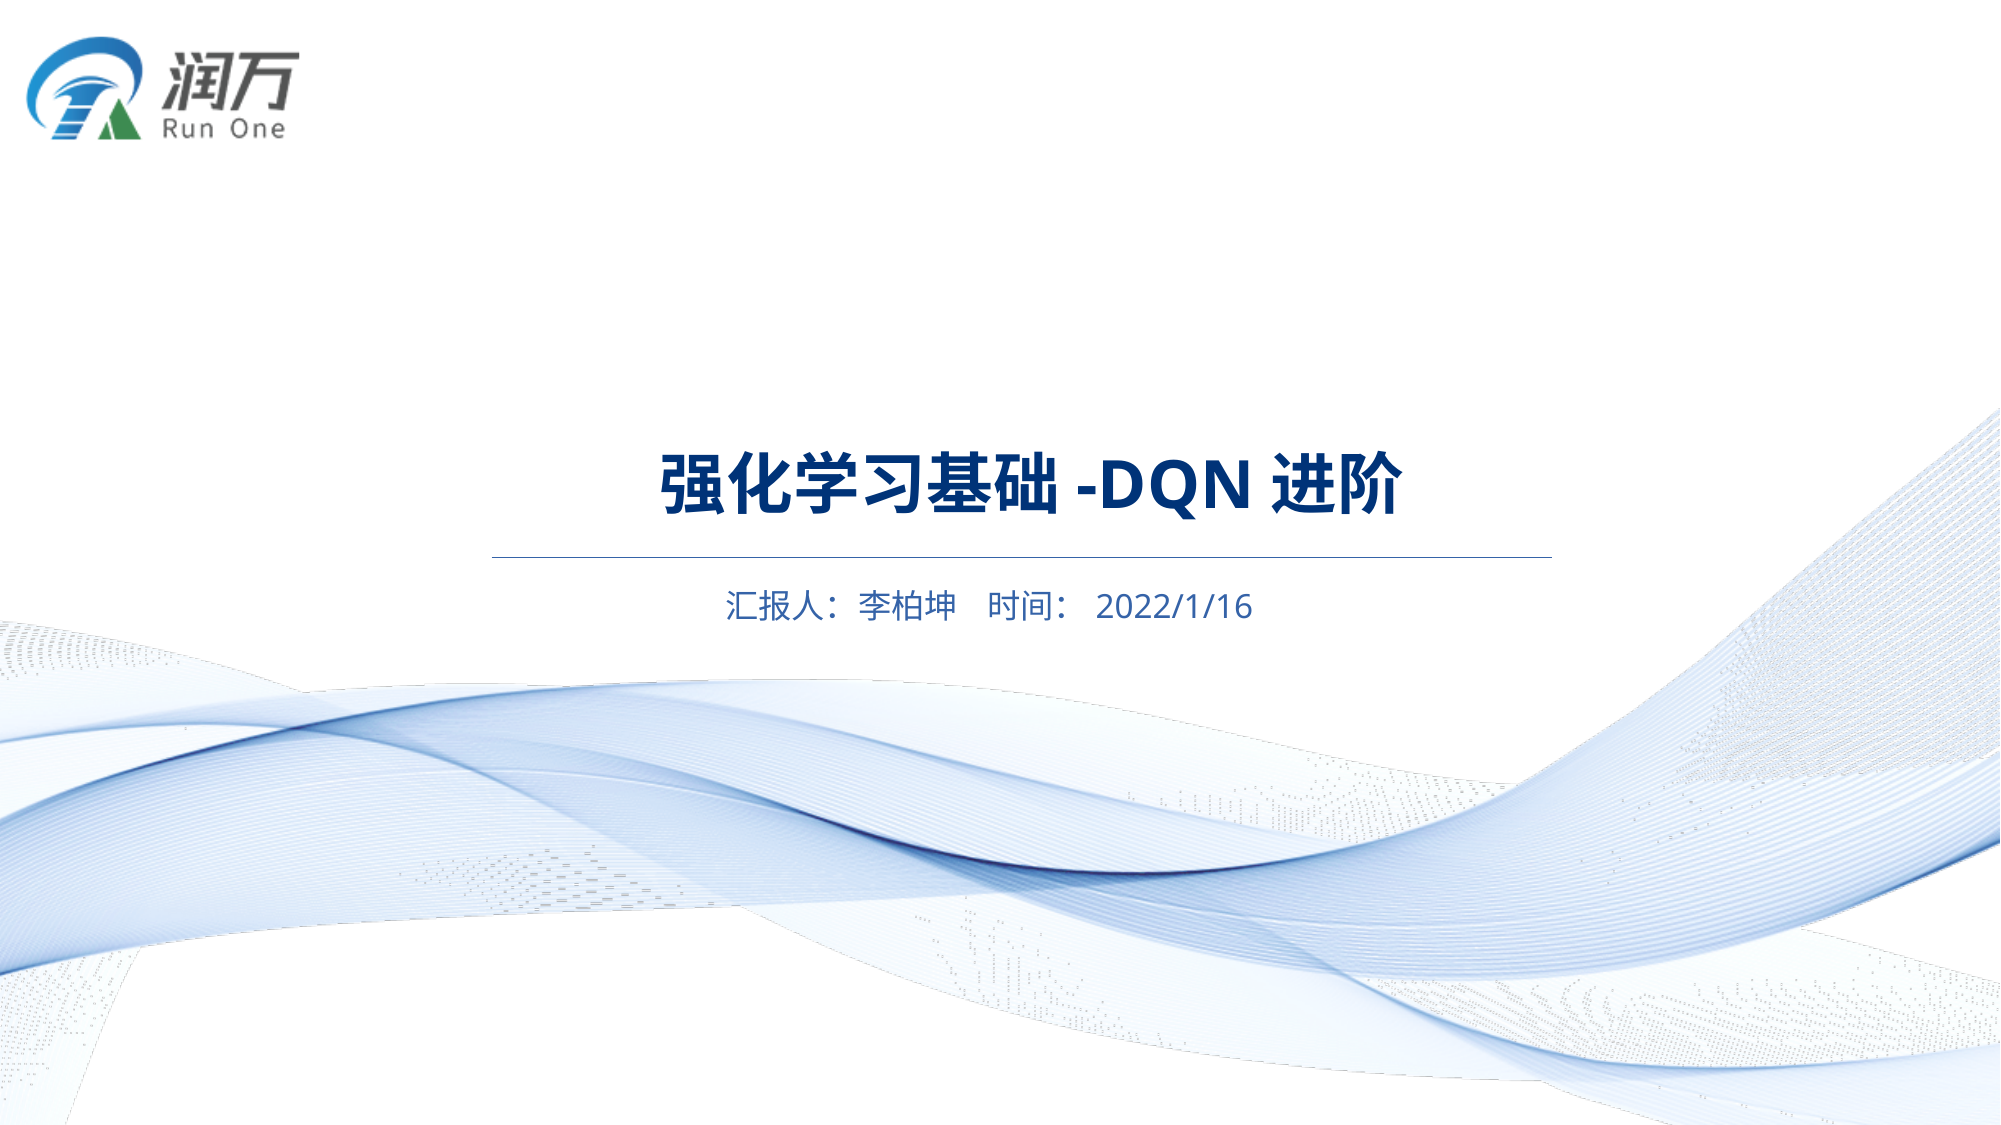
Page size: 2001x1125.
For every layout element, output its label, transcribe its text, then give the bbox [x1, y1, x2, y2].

picture [18, 0, 308, 192]
text_box 汇报人：李柏坤 时间：2022/1/16 [649, 557, 1605, 633]
text_box 强化学习基础-DQN进阶 [422, 434, 1642, 530]
picture [0, 396, 2000, 1125]
